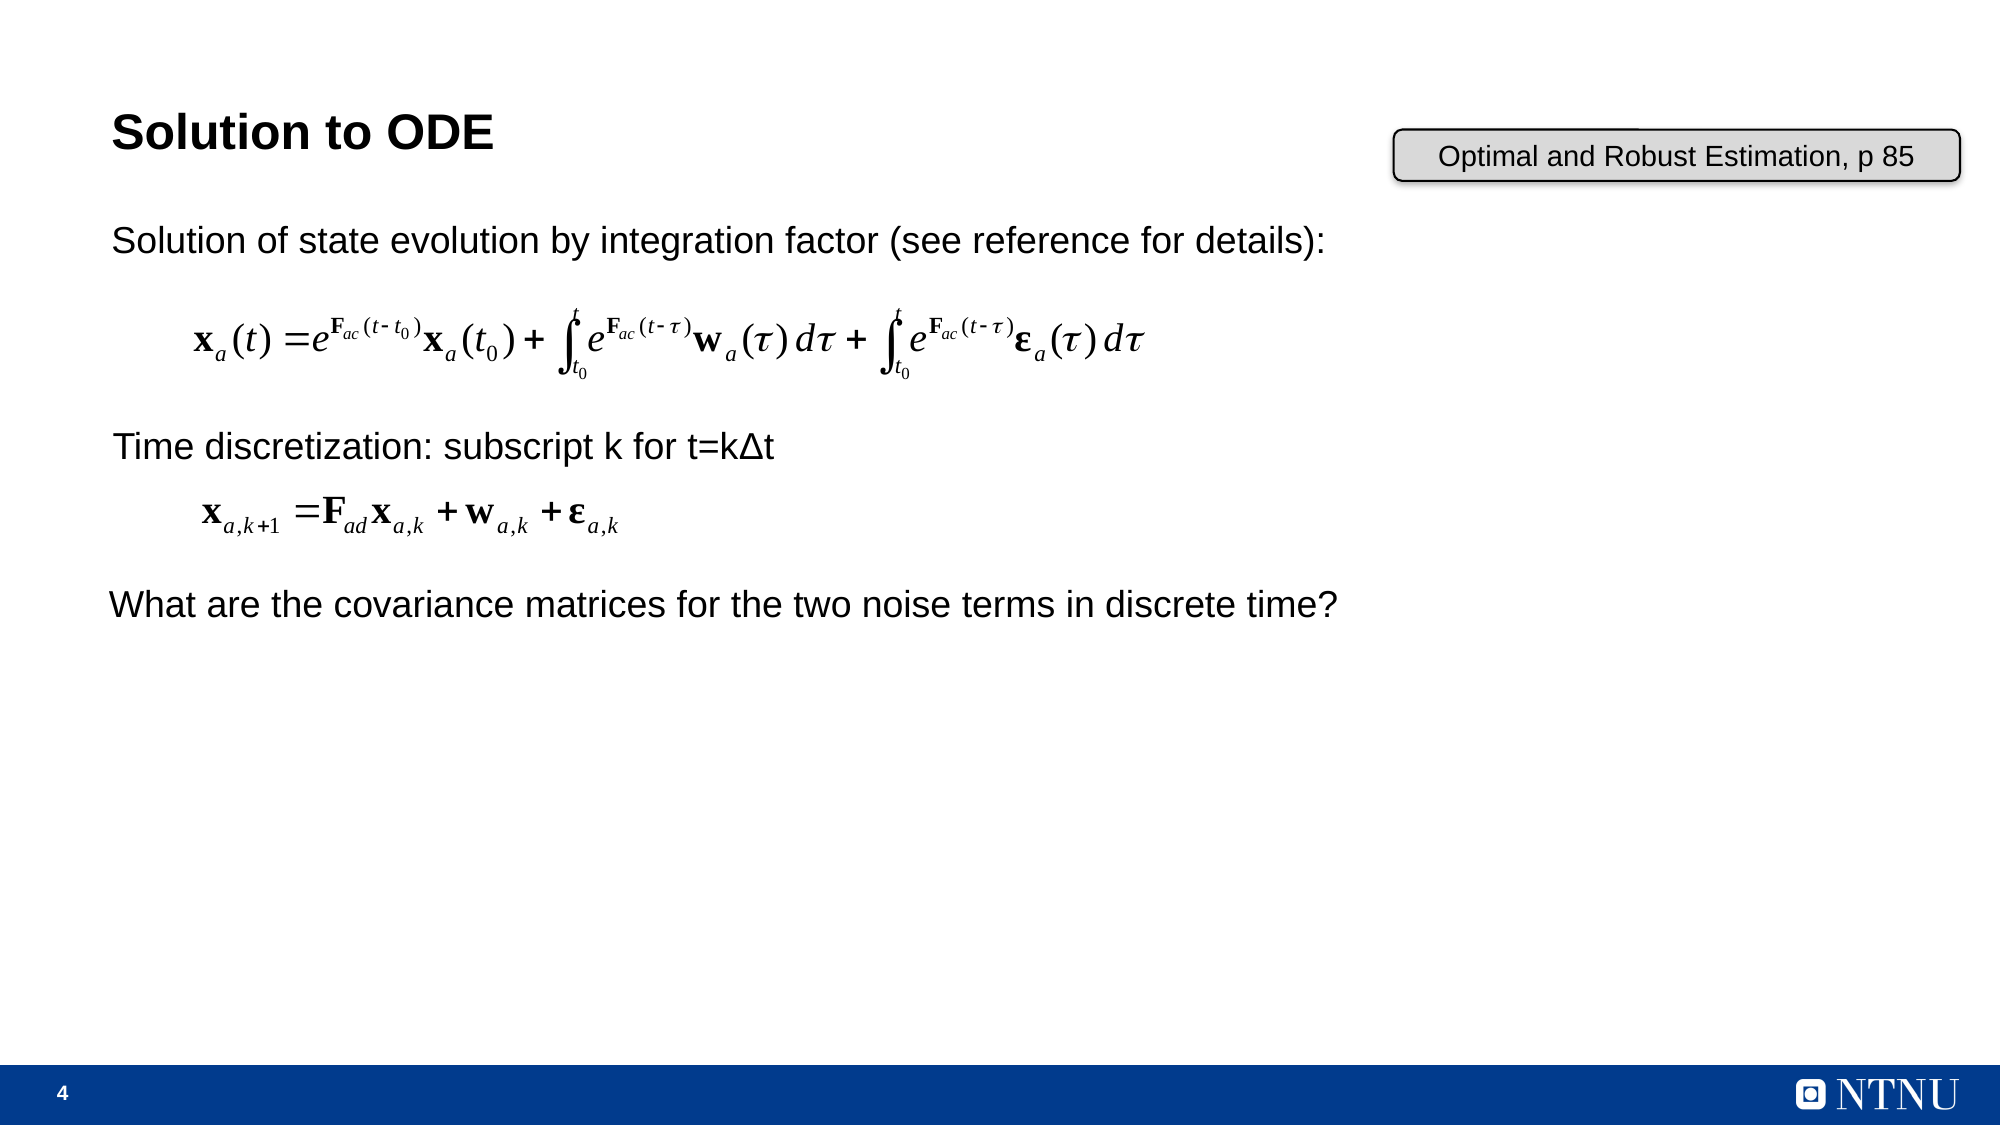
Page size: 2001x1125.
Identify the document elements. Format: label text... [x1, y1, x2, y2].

picture [0, 1065, 2000, 1125]
text_box Time discretization: subscript k for t=kΔt [97, 414, 1344, 489]
text_box What are the covariance matrices for the two noise terms in discrete time? [93, 572, 1420, 639]
title Solution to ODE [96, 28, 1897, 231]
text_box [195, 482, 626, 547]
text_box Optimal and Robust Estimation, p 85 [1392, 128, 1961, 182]
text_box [187, 294, 1155, 389]
text_box Solution of state evolution by integration factor (see reference for details): [96, 208, 1408, 275]
